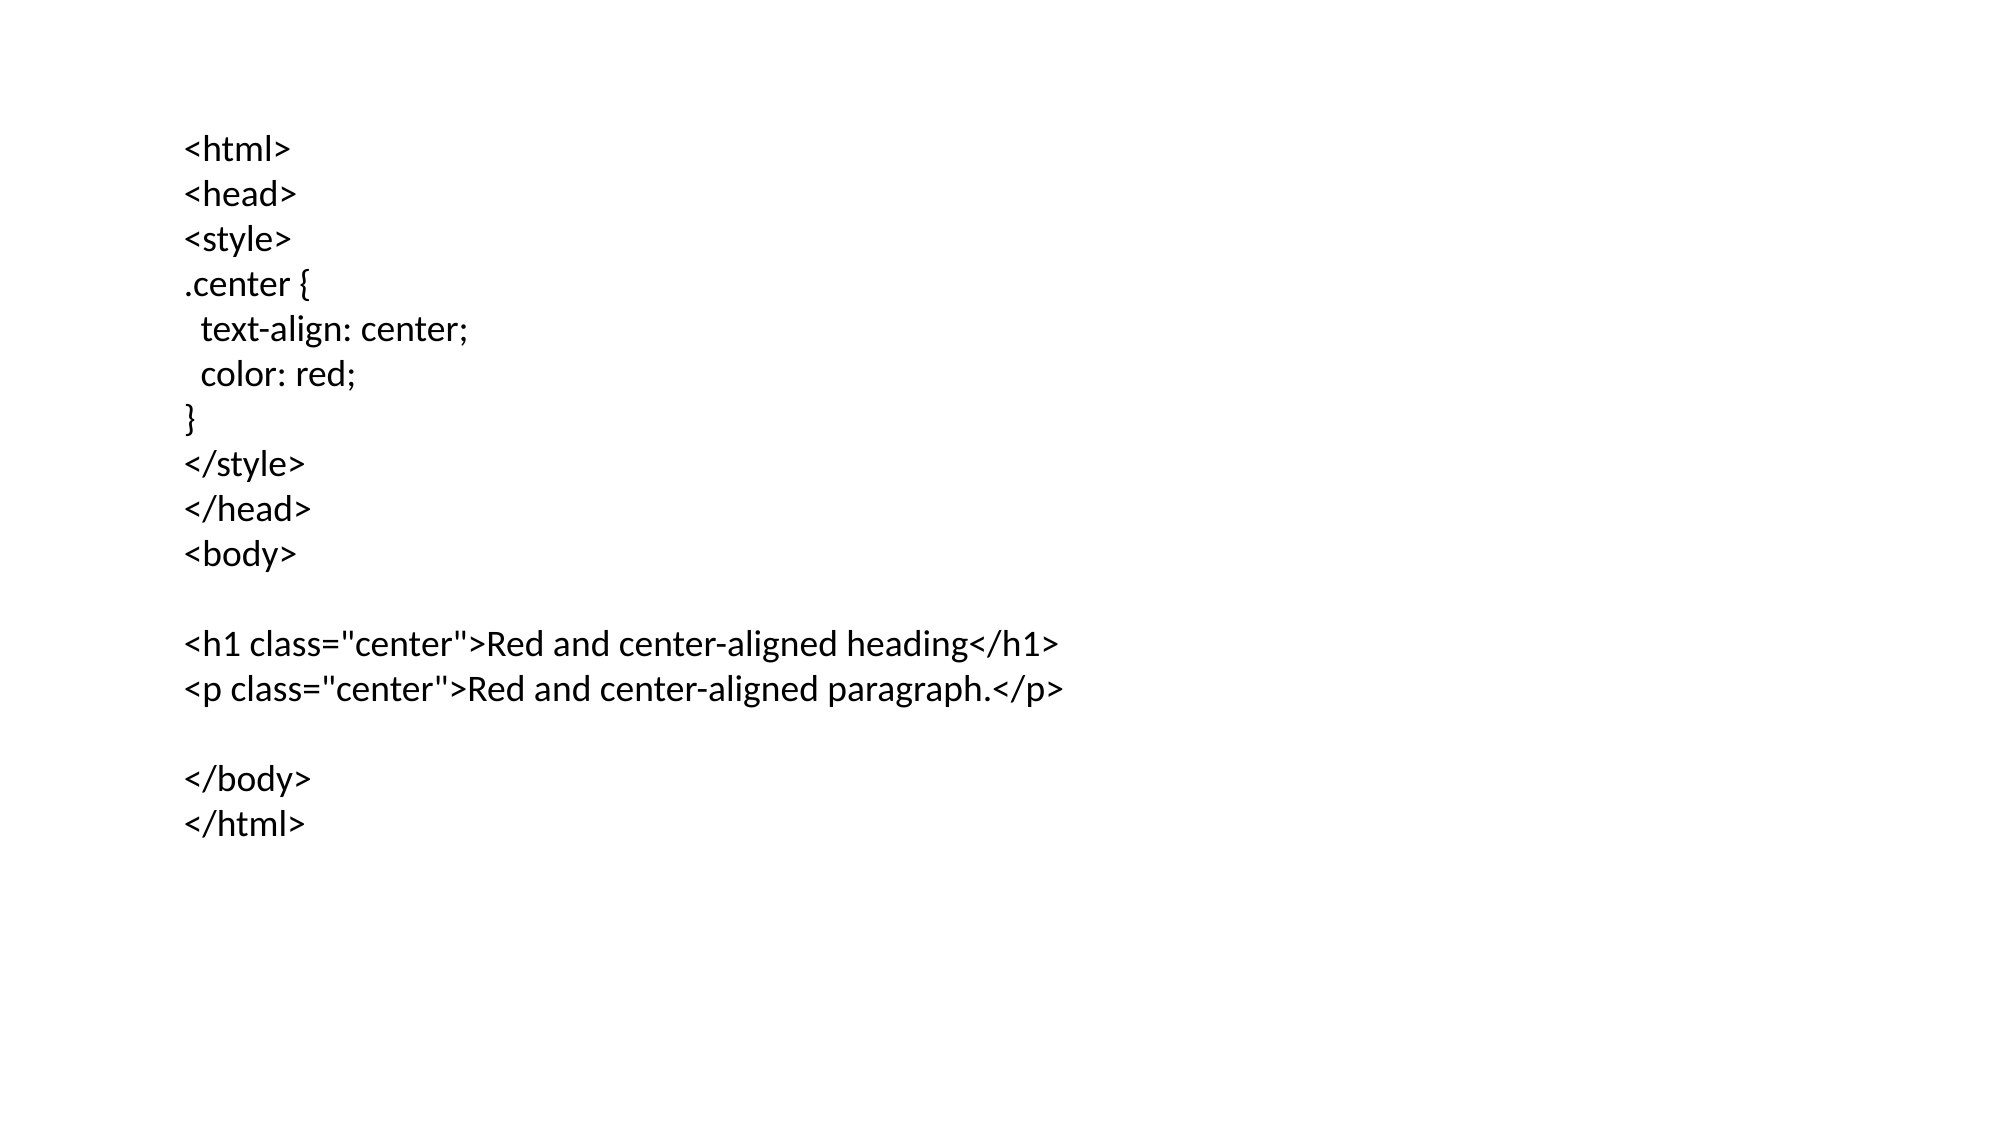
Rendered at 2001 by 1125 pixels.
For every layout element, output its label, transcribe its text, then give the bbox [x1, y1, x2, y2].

text_box <html> <head> <style> .center { text-align: center; color: red; } </style> </head> <body> <h1 class="center">Red and center-aligned heading</h1> <p class="center">Red and center-aligned paragraph.</p> </body> </html> [168, 116, 1500, 852]
